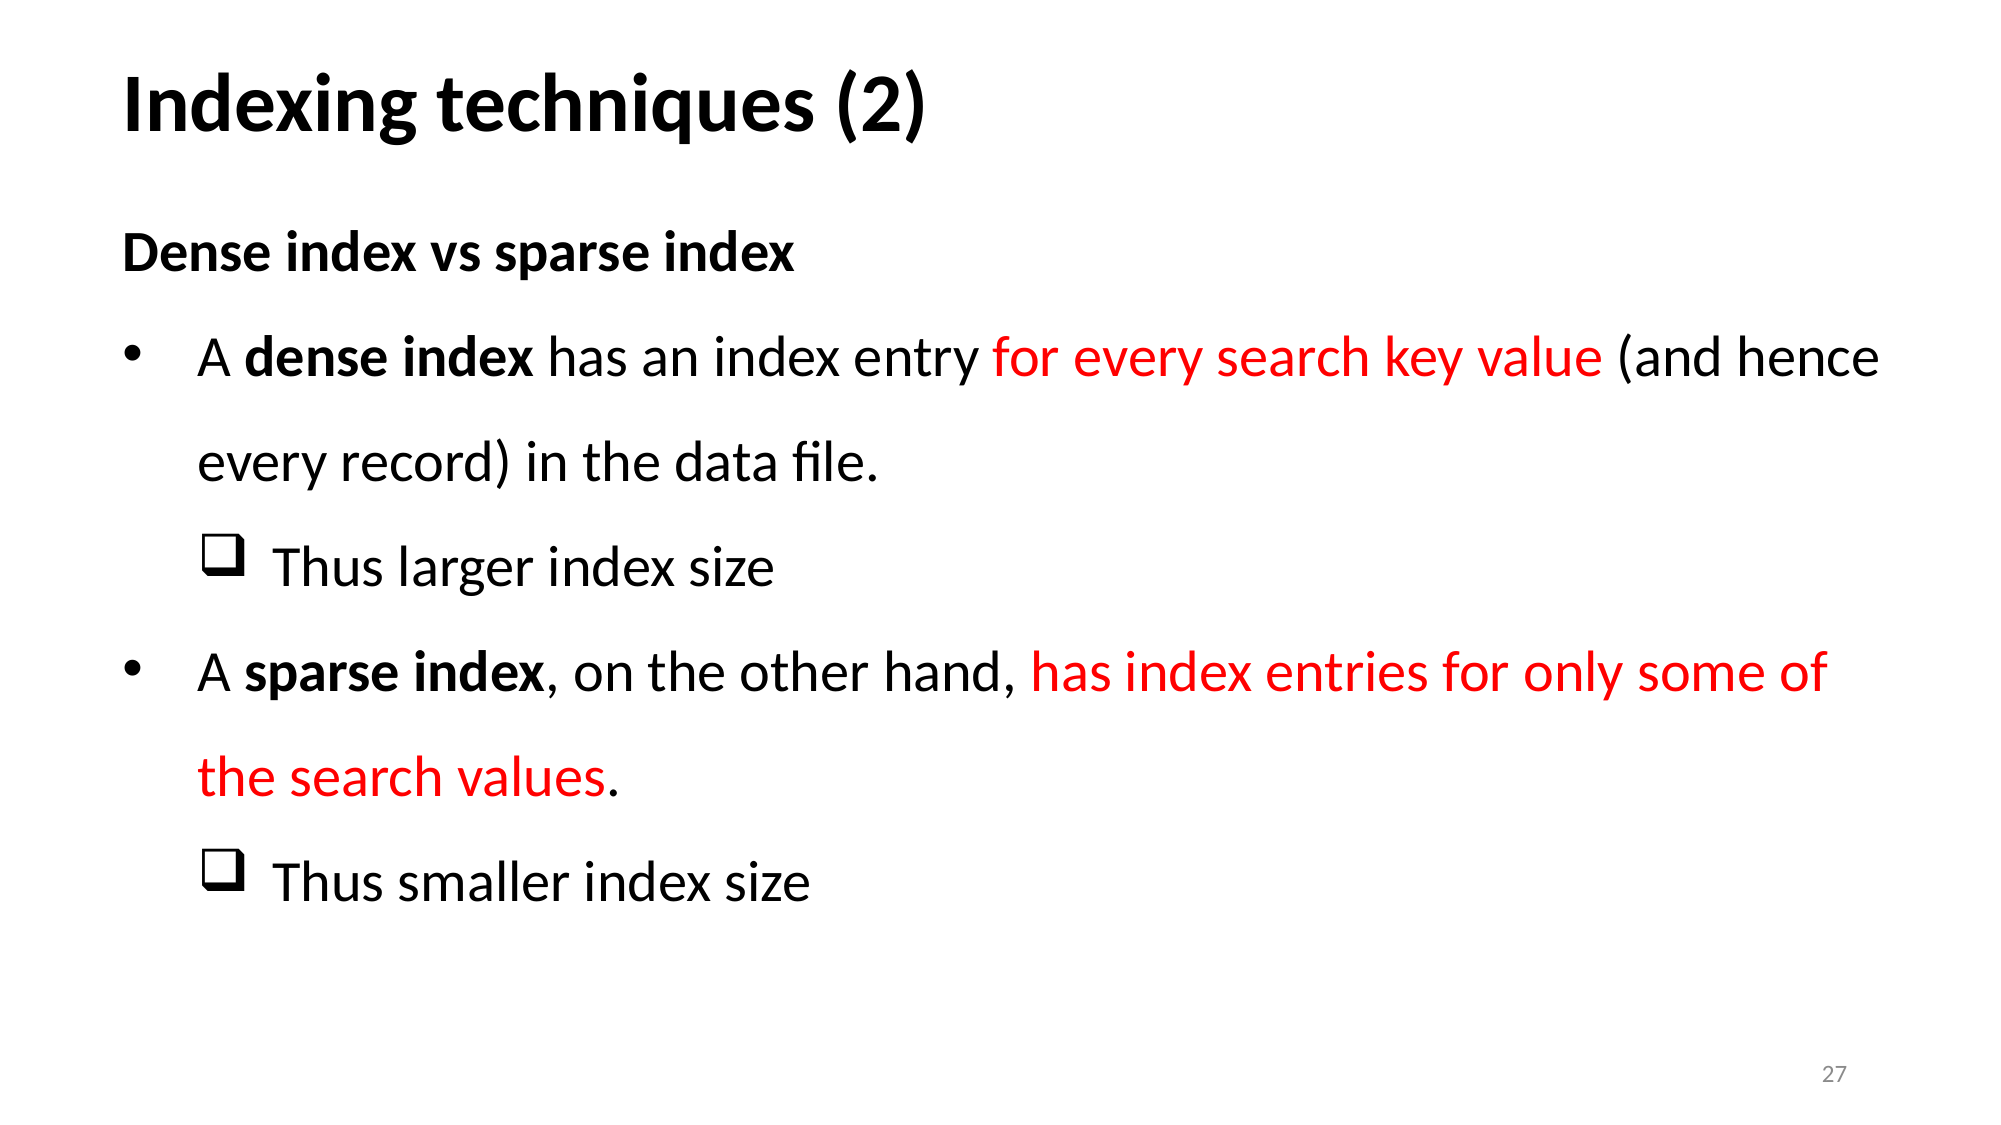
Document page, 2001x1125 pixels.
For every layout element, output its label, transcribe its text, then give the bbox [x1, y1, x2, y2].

title Indexing techniques (2) [107, 0, 1957, 169]
slide_number 27 [1412, 1045, 1863, 1103]
text_box Dense index vs sparse index A dense index has an index entry for every search key value (and hence every record) in the data file. Thus larger index size A sparse index, on the other hand, has index entries for only some of the search values. Thus smaller index size [107, 170, 1933, 920]
text_box [107, 169, 1957, 1045]
